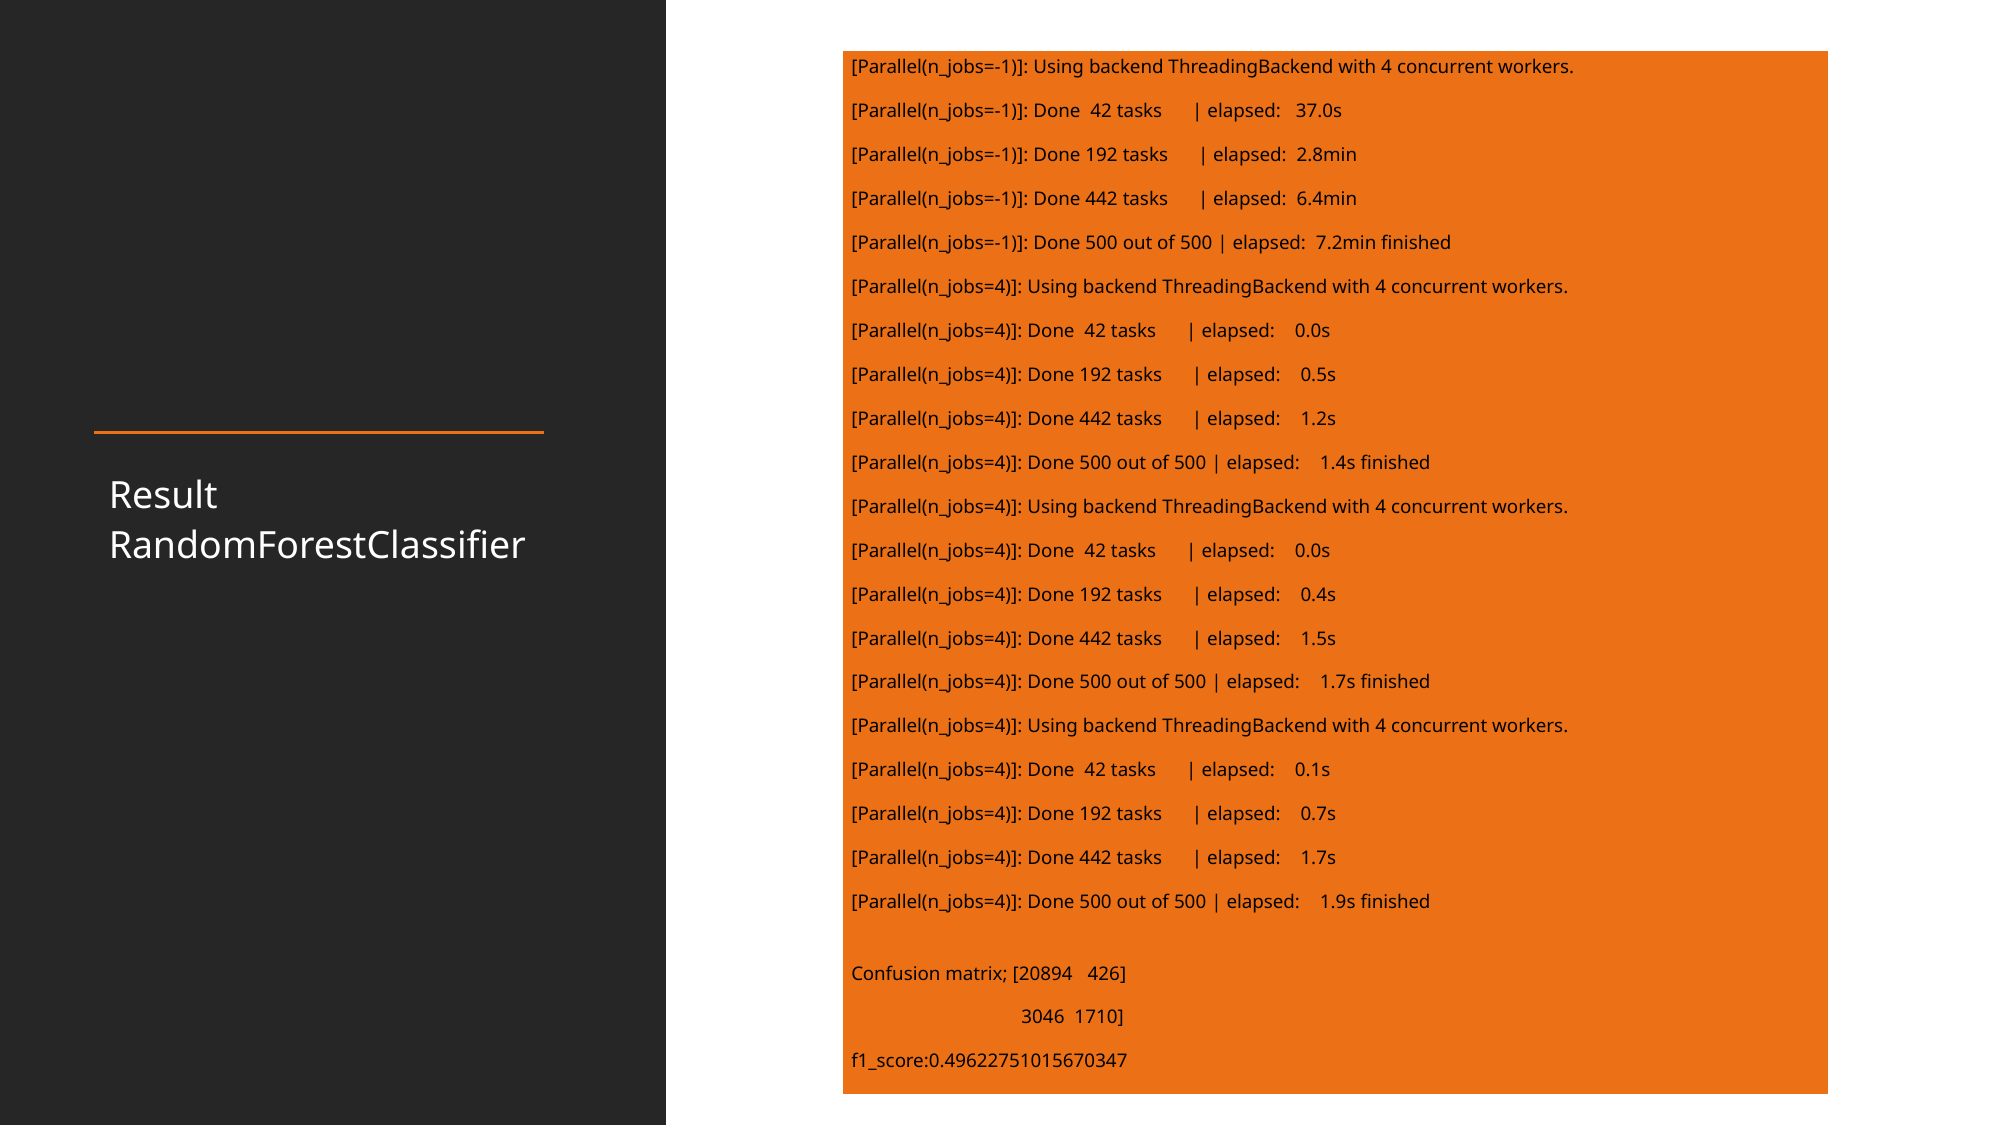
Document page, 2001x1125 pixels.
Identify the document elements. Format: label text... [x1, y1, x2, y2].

text_box [667, 0, 2000, 1125]
list Result RandomForestClassifier [93, 459, 587, 983]
text_box [0, 0, 667, 1125]
table_header [Parallel(n_jobs=-1)]: Using backend ThreadingBackend with 4 concurrent workers. [Parallel(n_jobs=-1)]: Done 42 tasks | elapsed: 37.0s [Parallel(n_jobs=-1)]: Done 192 tasks | elapsed: 2.8min [Parallel(n_jobs=-1)]: Done 442 tasks | elapsed: 6.4min [Parallel(n_jobs=-1)]: Done 500 out of 500 | elapsed: 7.2min finished [Parallel(n_jobs=4)]: Using backend ThreadingBackend with 4 concurrent workers. [Parallel(n_jobs=4)]: Done 42 tasks | elapsed: 0.0s [Parallel(n_jobs=4)]: Done 192 tasks | elapsed: 0.5s [Parallel(n_jobs=4)]: Done 442 tasks | elapsed: 1.2s [Parallel(n_jobs=4)]: Done 500 out of 500 | elapsed: 1.4s finished [Parallel(n_jobs=4)]: Using backend ThreadingBackend with 4 concurrent workers. [Parallel(n_jobs=4)]: Done 42 tasks | elapsed: 0.0s [Parallel(n_jobs=4)]: Done 192 tasks | elapsed: 0.4s [Parallel(n_jobs=4)]: Done 442 tasks | elapsed: 1.5s [Parallel(n_jobs=4)]: Done 500 out of 500 | elapsed: 1.7s finished [Parallel(n_jobs=4)]: Using backend ThreadingBackend with 4 concurrent workers. [Parallel(n_jobs=4)]: Done 42 tasks | elapsed: 0.1s [Parallel(n_jobs=4)]: Done 192 tasks | elapsed: 0.7s [Parallel(n_jobs=4)]: Done 442 tasks | elapsed: 1.7s [Parallel(n_jobs=4)]: Done 500 out of 500 | elapsed: 1.9s finished Confusion matrix; [20894 426] 3046 1710] f1_score:0.49622751015670347 [845, 53, 1826, 1093]
